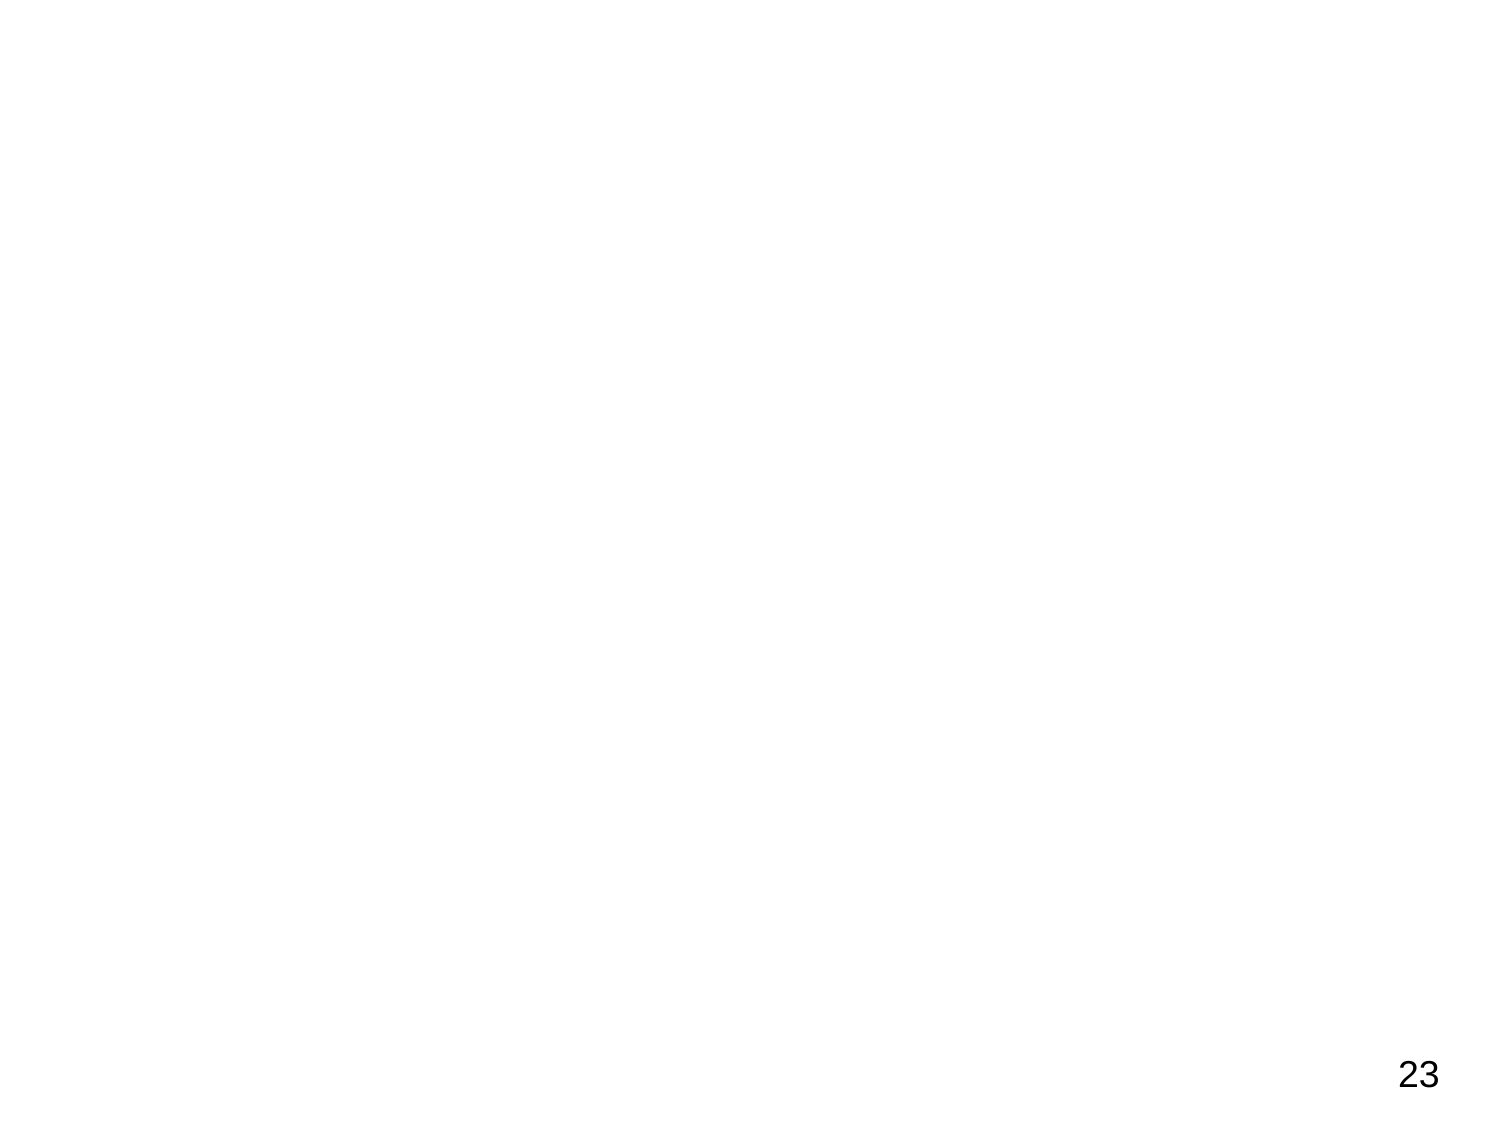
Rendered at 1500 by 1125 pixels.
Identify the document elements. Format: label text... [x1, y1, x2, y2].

slide_number 22 [1383, 1042, 1500, 1103]
